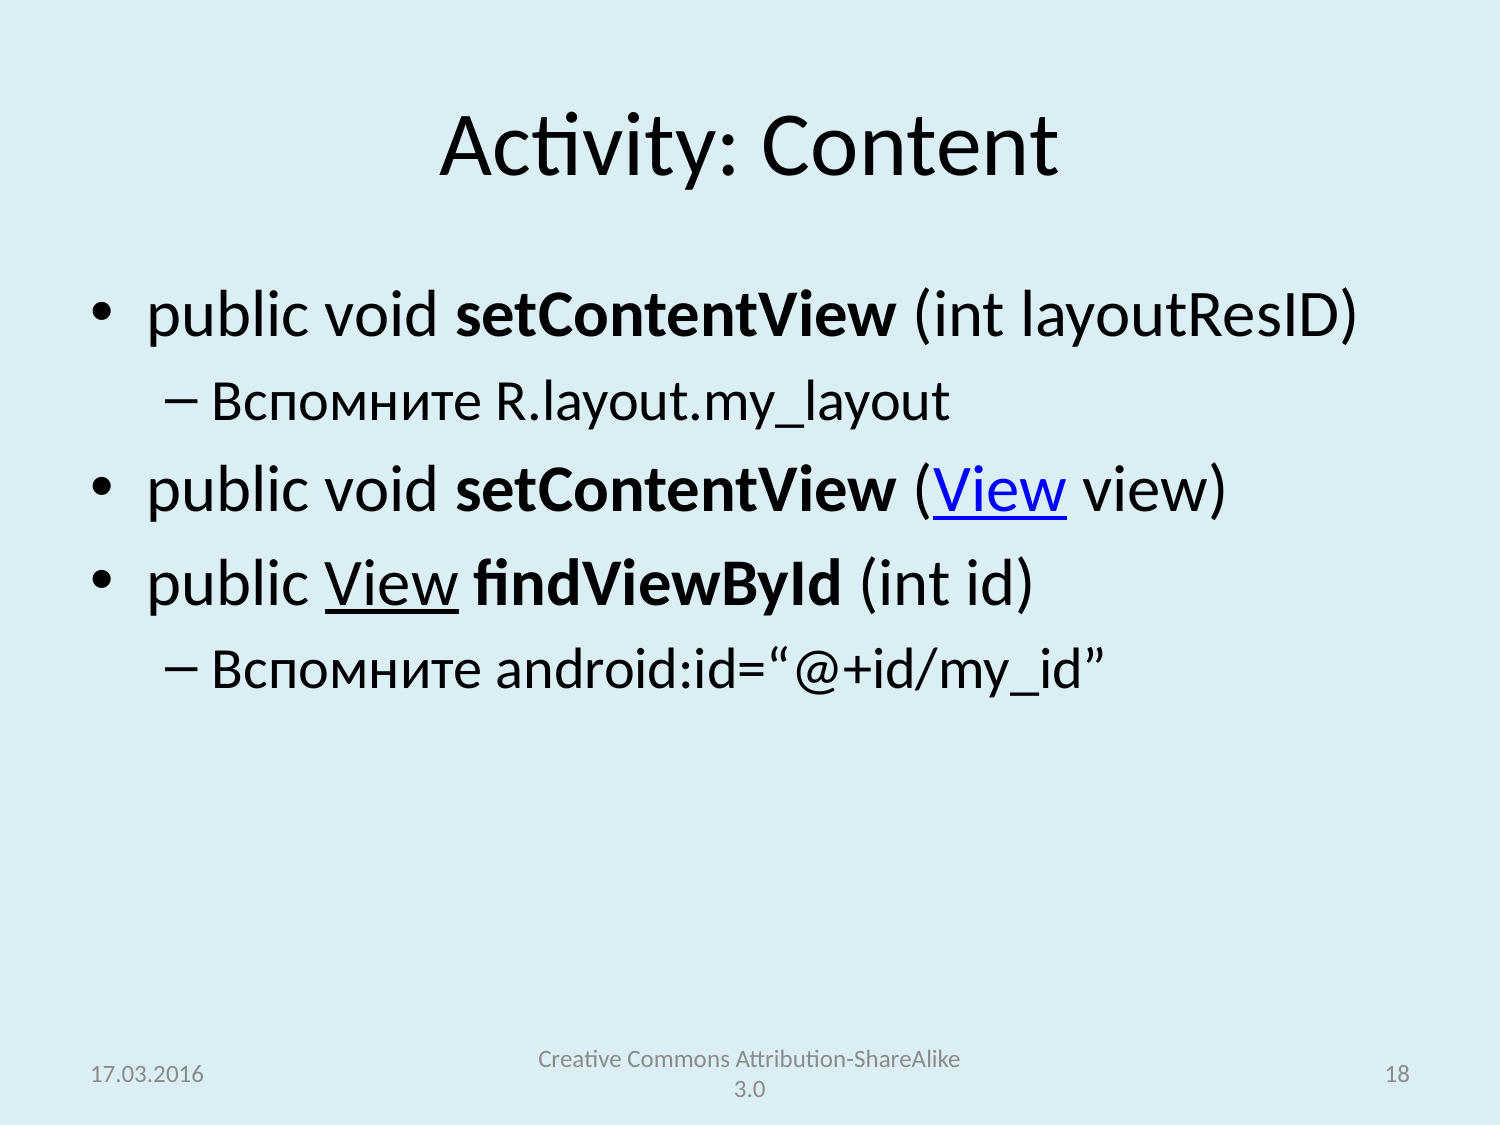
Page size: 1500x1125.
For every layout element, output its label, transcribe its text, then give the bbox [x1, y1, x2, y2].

title Activity: Content [74, 44, 1426, 233]
slide_number 18 [1074, 1042, 1425, 1103]
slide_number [75, 1042, 425, 1103]
list public void setContentView (int layoutResID) Вспомните R.layout.my_layout public void setContentView (View view) public View findViewById (int id) Вспомните android:id=“@+id/my_id” [74, 262, 1426, 1006]
footer Creative Commons Attribution-ShareAlike 3.0 [512, 1042, 988, 1103]
